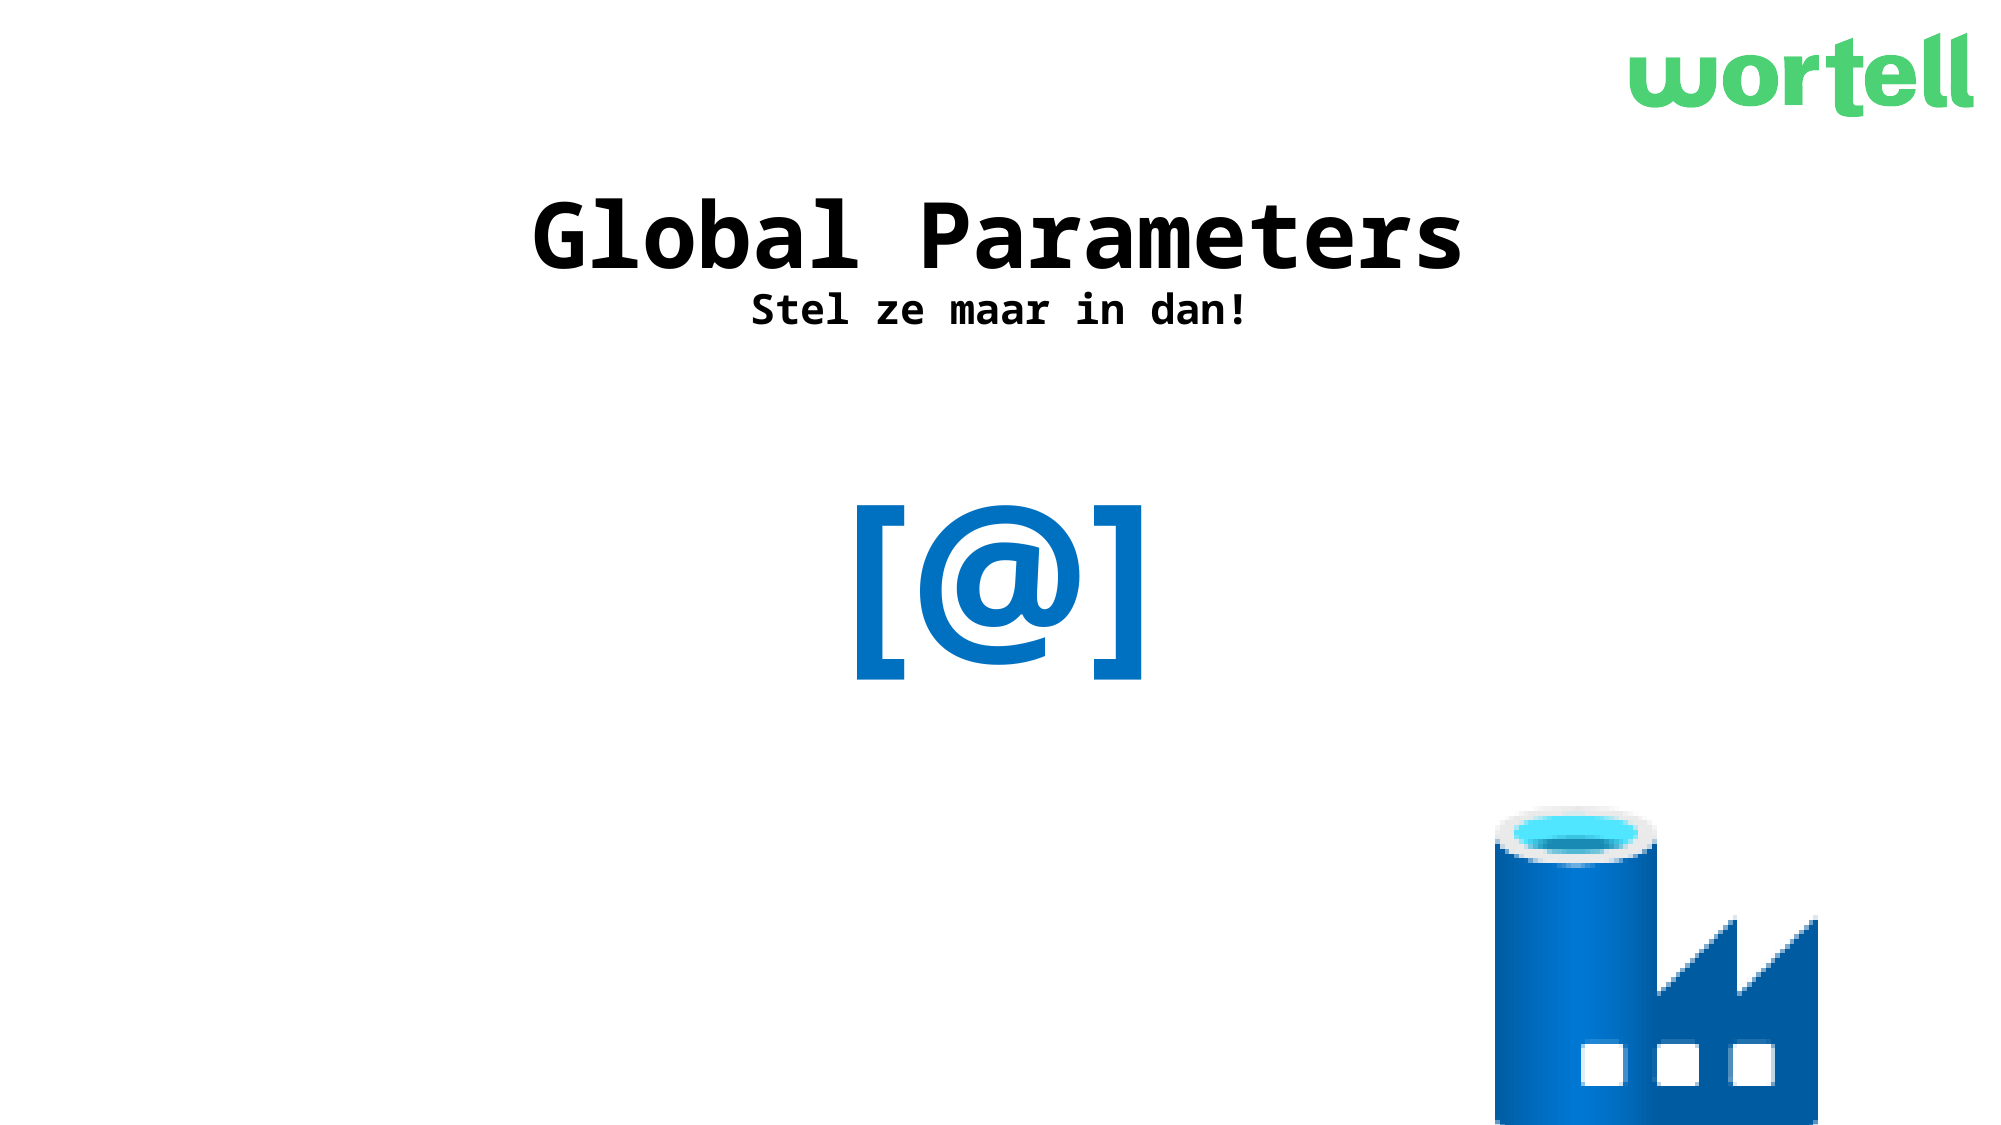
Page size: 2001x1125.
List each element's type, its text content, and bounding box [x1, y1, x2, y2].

picture [1627, 30, 1976, 119]
text_box [@] [137, 474, 1863, 693]
title Global Parameters Stel ze maar in dan! [137, 152, 1863, 371]
picture [1486, 797, 1828, 1125]
